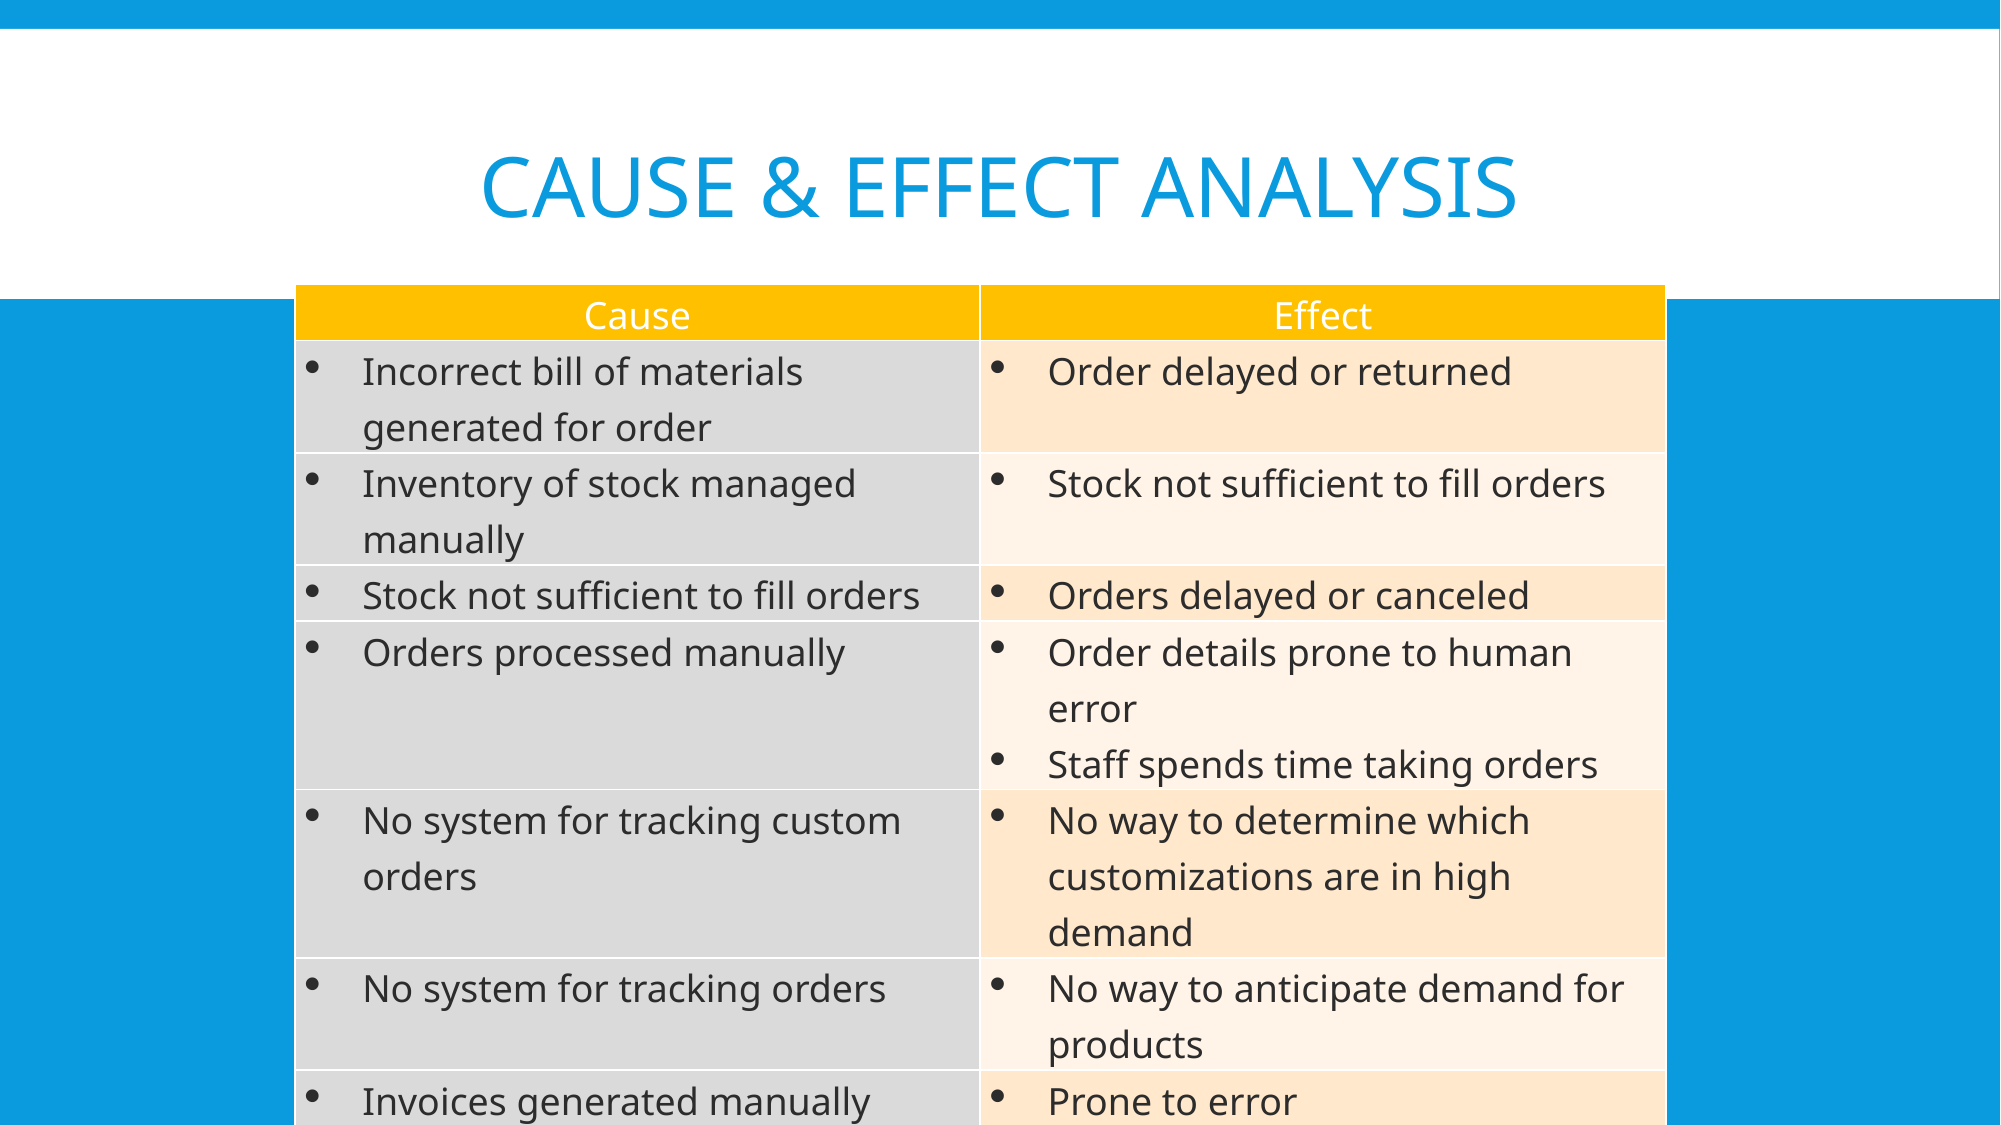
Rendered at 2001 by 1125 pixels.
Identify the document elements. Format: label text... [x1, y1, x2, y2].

table_cell No way to anticipate demand for products [981, 959, 1665, 1069]
table_cell Inventory of stock managed manually [296, 454, 979, 564]
table_cell Orders processed manually [296, 622, 979, 789]
table_cell Stock not sufficient to fill orders [296, 566, 979, 620]
table_header Cause [296, 285, 979, 340]
table_cell Orders delayed or canceled [981, 566, 1665, 620]
table_cell Order delayed or returned [981, 341, 1665, 452]
table_cell Incorrect bill of materials generated for order [296, 341, 979, 452]
table_cell Order details prone to human error Staff spends time taking orders [981, 622, 1665, 789]
table_cell No system for tracking orders [296, 959, 979, 1069]
table_cell Invoices generated manually [296, 1071, 979, 1125]
table_header Effect [981, 285, 1665, 340]
title Cause & effect analysis [187, 99, 1813, 285]
table_cell No system for tracking custom orders [296, 790, 979, 957]
table_cell Stock not sufficient to fill orders [981, 454, 1665, 564]
table_cell No way to determine which customizations are in high demand [981, 790, 1665, 957]
table_cell Prone to error Time consuming [981, 1071, 1665, 1125]
